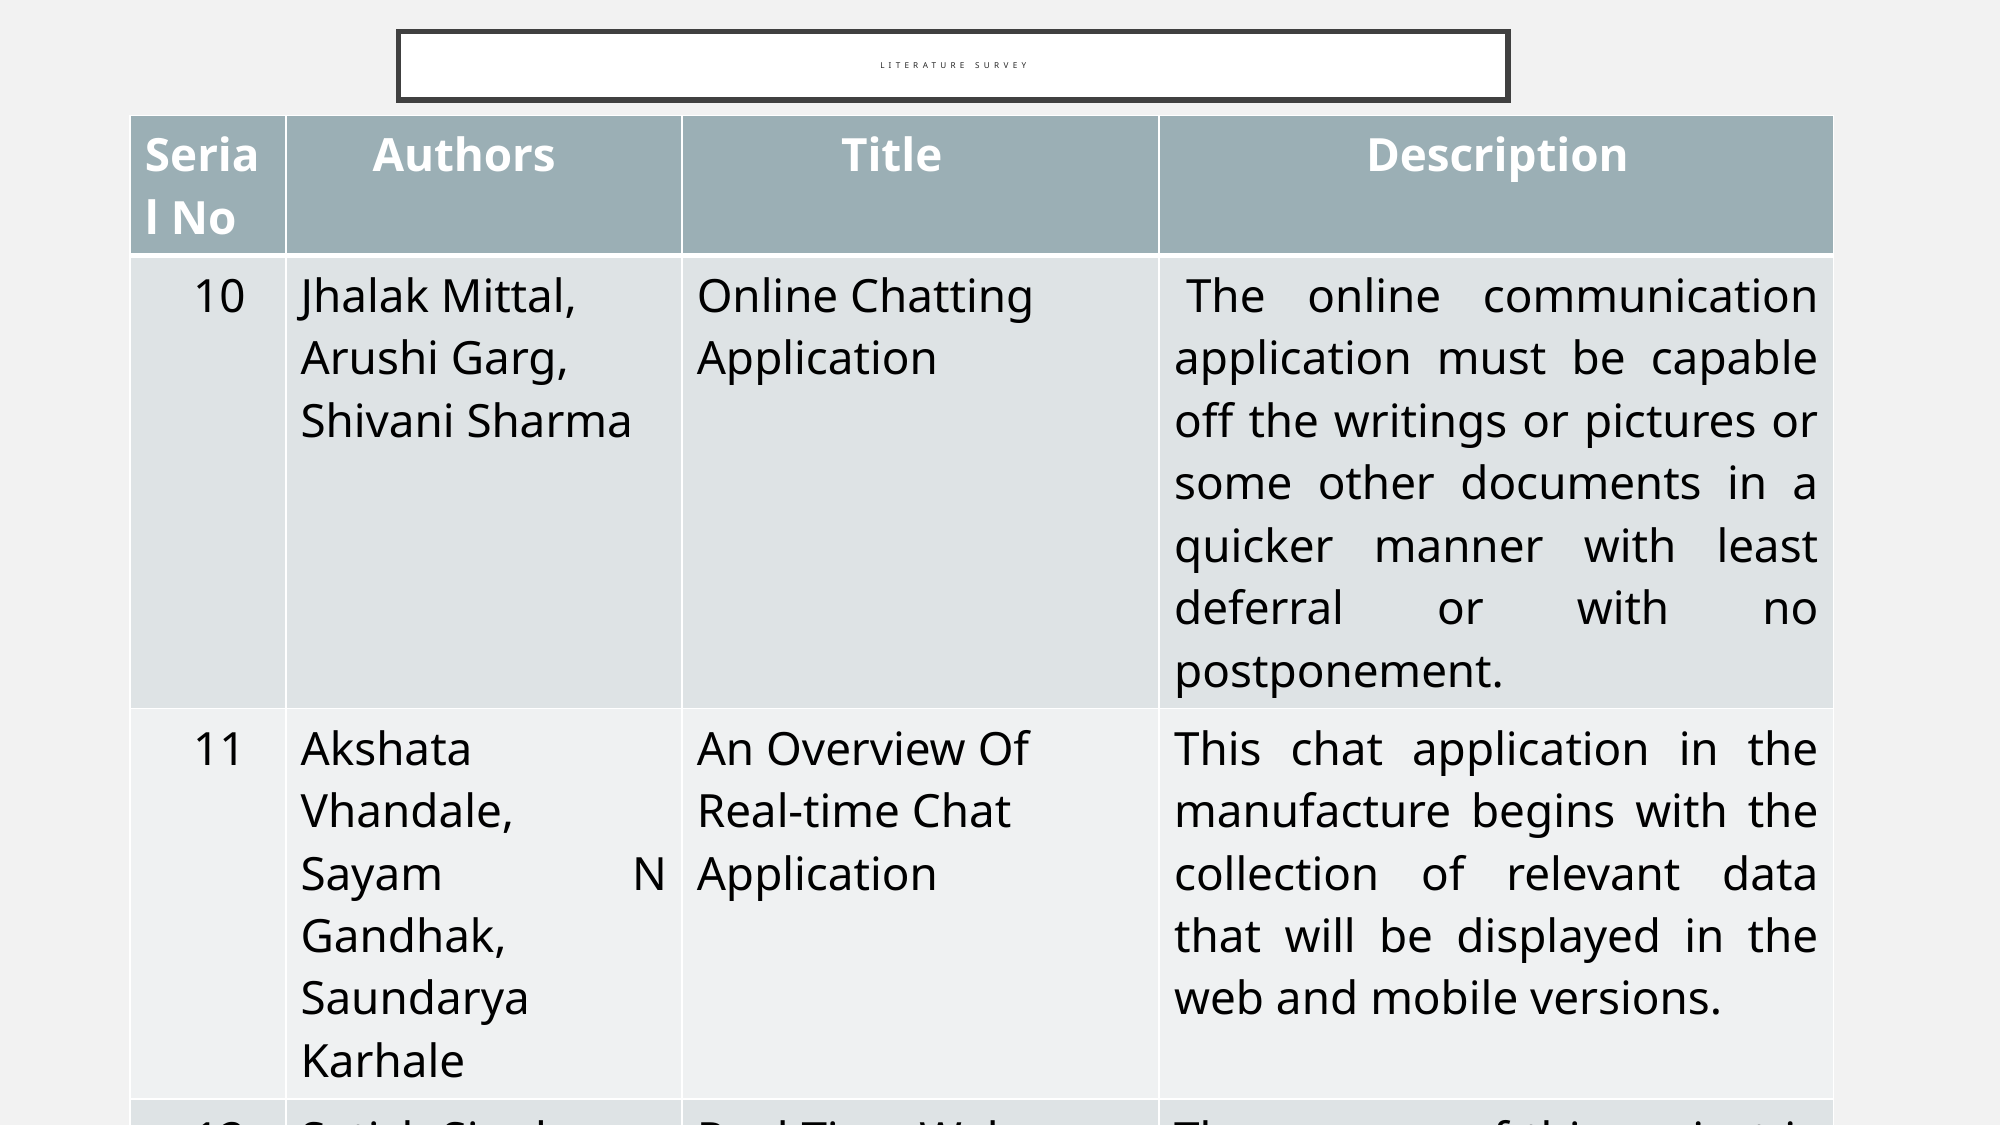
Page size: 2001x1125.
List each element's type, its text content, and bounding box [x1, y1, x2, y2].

table_cell 11 [131, 709, 285, 1098]
table_cell Akshata Vhandale, Sayam N Gandhak, Saundarya Karhale [287, 709, 681, 1098]
table_header Title [683, 116, 1158, 253]
table_cell The online communication application must be capable off the writings or pictures or some other documents in a quicker manner with least deferral or with no postponement. [1160, 258, 1833, 708]
table_cell 12 [131, 1100, 285, 1125]
table_cell Real-Time Web-Based Secure Chat Application [683, 1100, 1158, 1125]
table_cell The purpose of this project is to develop a web application that will allow users to instantaneously and at the moment connect. [1160, 1100, 1833, 1125]
table_cell 10 [131, 258, 285, 708]
table_cell Jhalak Mittal, Arushi Garg, Shivani Sharma [287, 258, 681, 708]
table_header Description [1160, 116, 1833, 253]
title Literature SURVEY [396, 29, 1511, 103]
table_cell An Overview Of Real-time Chat Application [683, 709, 1158, 1098]
table_cell This chat application in the manufacture begins with the collection of relevant data that will be displayed in the web and mobile versions. [1160, 709, 1833, 1098]
table_header Serial No [131, 116, 285, 253]
table_header Authors [287, 116, 681, 253]
table_cell Online Chatting Application [683, 258, 1158, 708]
table_cell Satish Singh, Satyam Singh, Dr. Ashish Sharma [287, 1100, 681, 1125]
